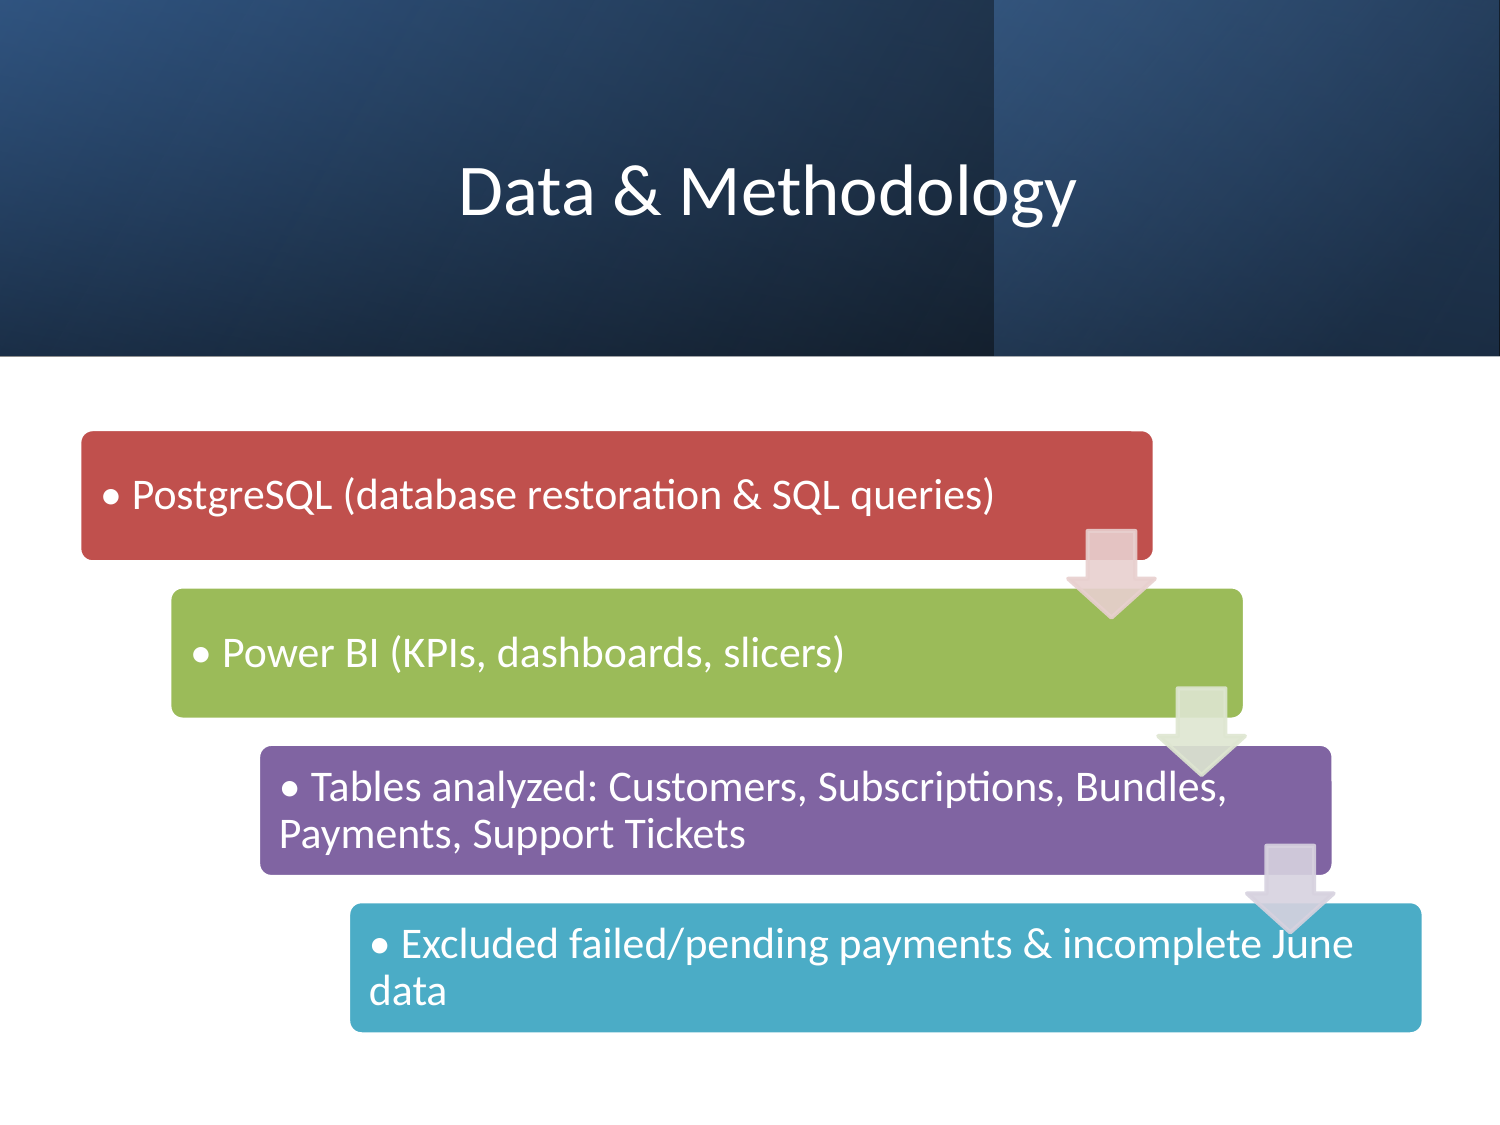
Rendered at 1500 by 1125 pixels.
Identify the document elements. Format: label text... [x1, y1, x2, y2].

text_box [0, 358, 1500, 1125]
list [78, 428, 1424, 1035]
text_box [0, 0, 1500, 358]
title Data & Methodology [170, 57, 1366, 316]
